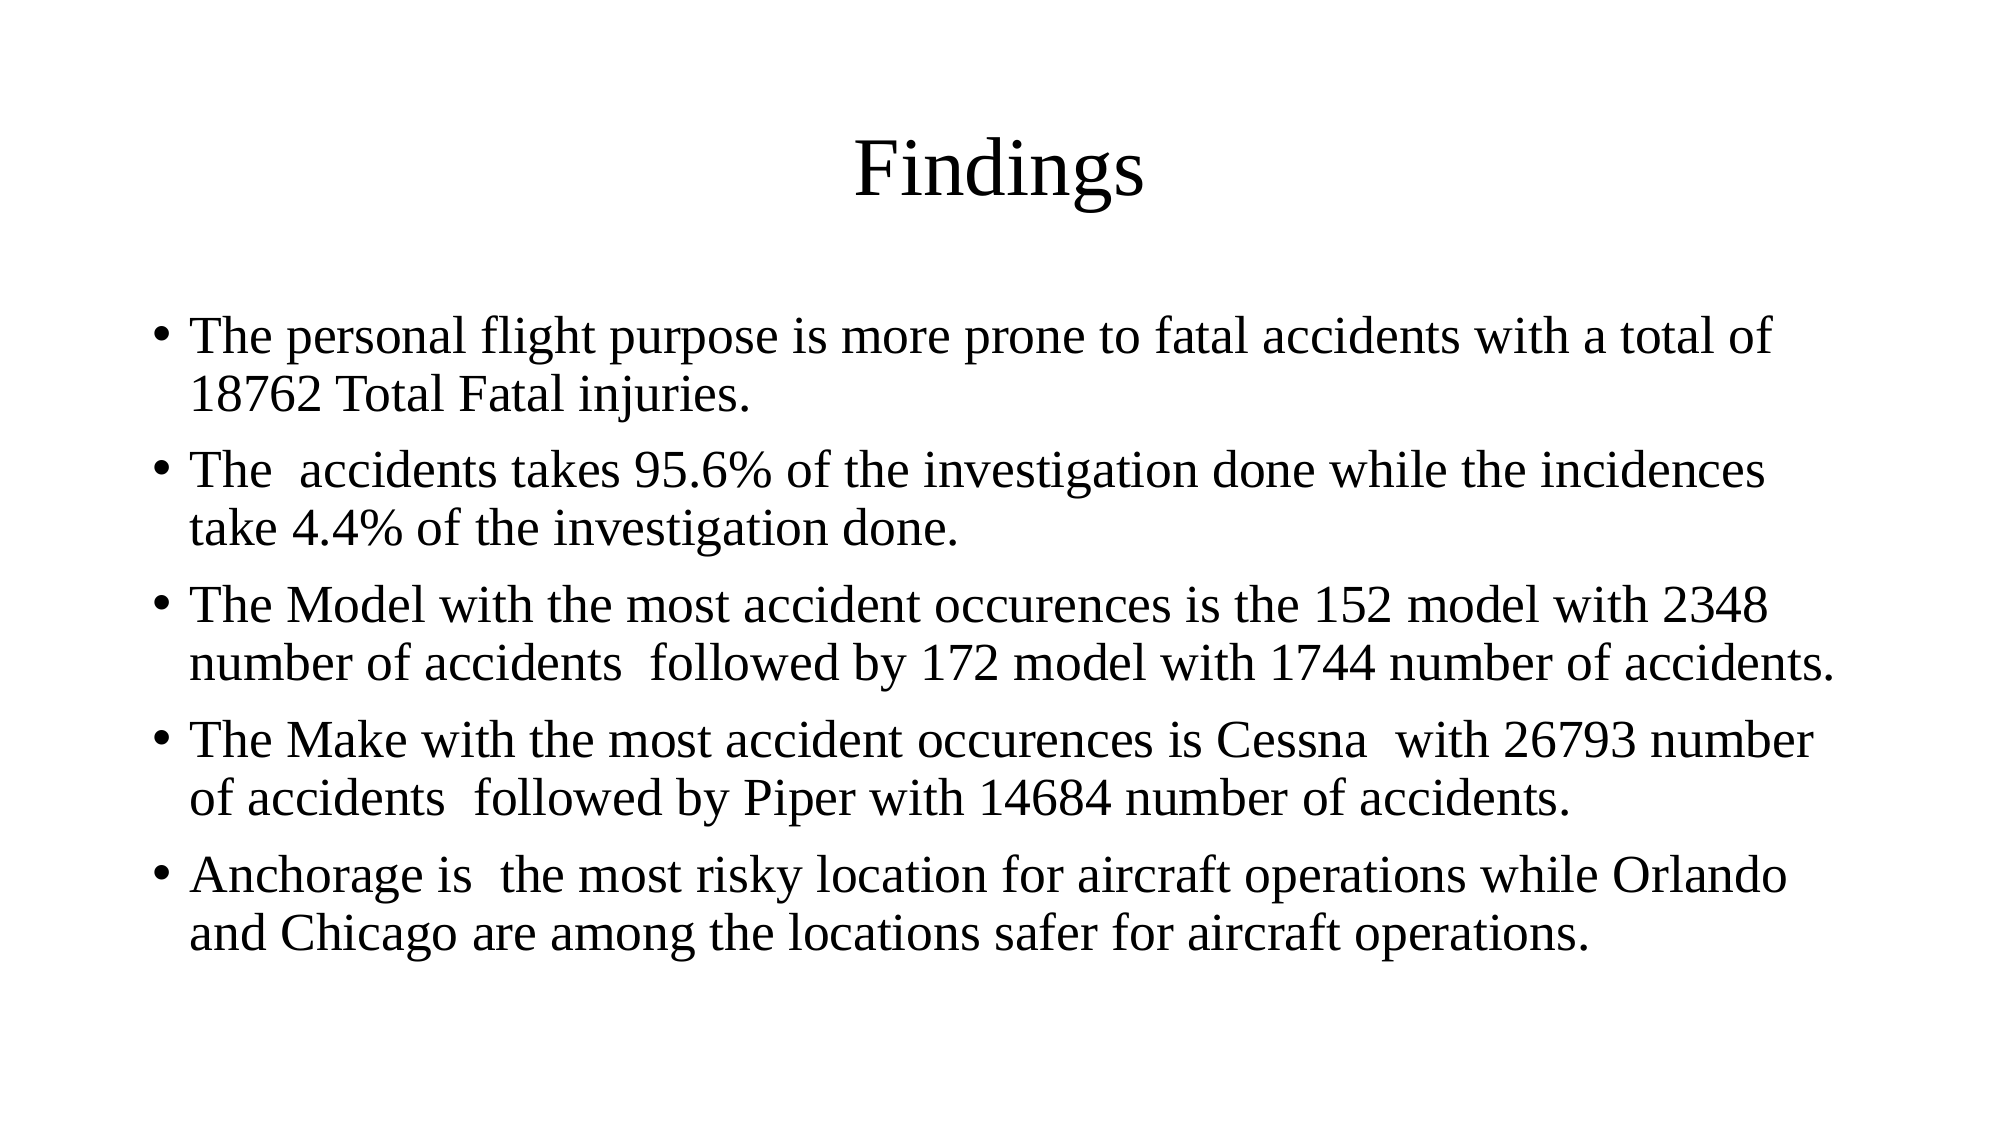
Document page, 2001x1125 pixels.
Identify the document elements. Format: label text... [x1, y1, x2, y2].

list The personal flight purpose is more prone to fatal accidents with a total of 18762 Total Fatal injuries. The accidents takes 95.6% of the investigation done while the incidences take 4.4% of the investigation done. The Model with the most accident occurences is the 152 model with 2348 number of accidents followed by 172 model with 1744 number of accidents. The Make with the most accident occurences is Cessna with 26793 number of accidents followed by Piper with 14684 number of accidents. Anchorage is the most risky location for aircraft operations while Orlando and Chicago are among the locations safer for aircraft operations. [137, 299, 1863, 1014]
title Findings [137, 59, 1863, 278]
